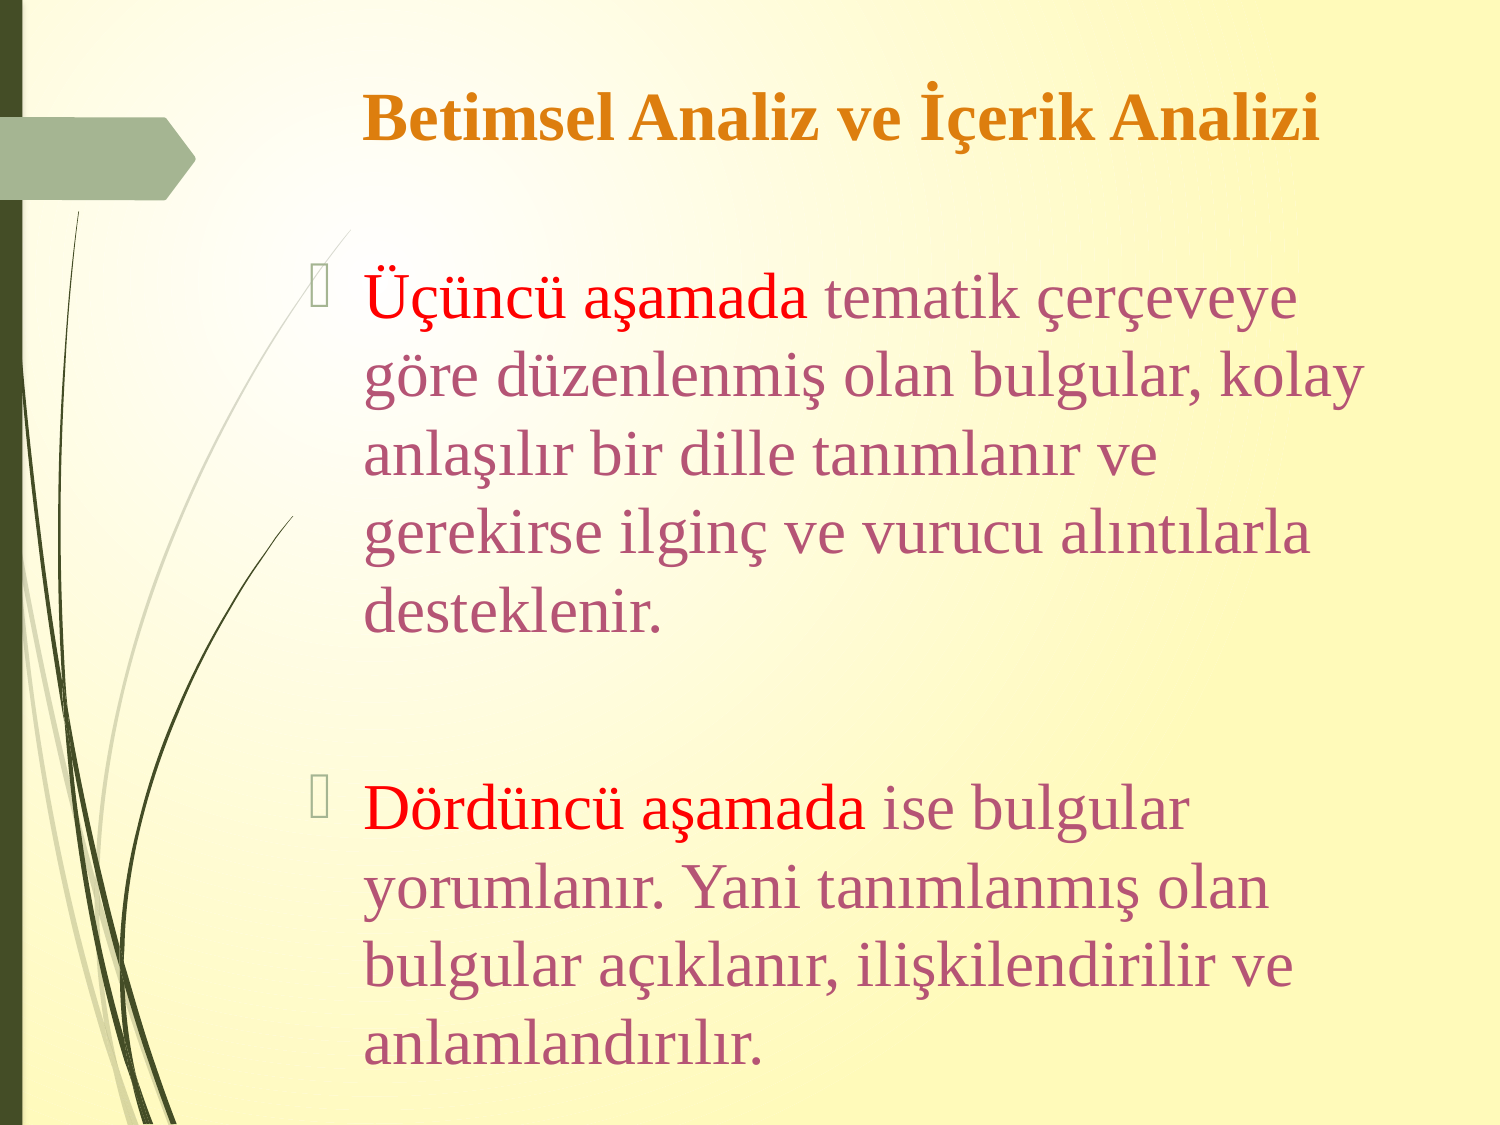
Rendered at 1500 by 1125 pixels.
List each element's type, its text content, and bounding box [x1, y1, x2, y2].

title Betimsel Analiz ve İçerik Analizi [319, 63, 1366, 182]
list Üçüncü aşamada tematik çerçeveye göre düzenlenmiş olan bulgular, kolay anlaşılır bir dille tanımlanır ve gerekirse ilginç ve vurucu alıntılarla desteklenir. Dördüncü aşamada ise bulgular yorumlanır. Yani tanımlanmış olan bulgular açıklanır, ilişkilendirilir ve anlamlandırılır. [293, 245, 1391, 1087]
